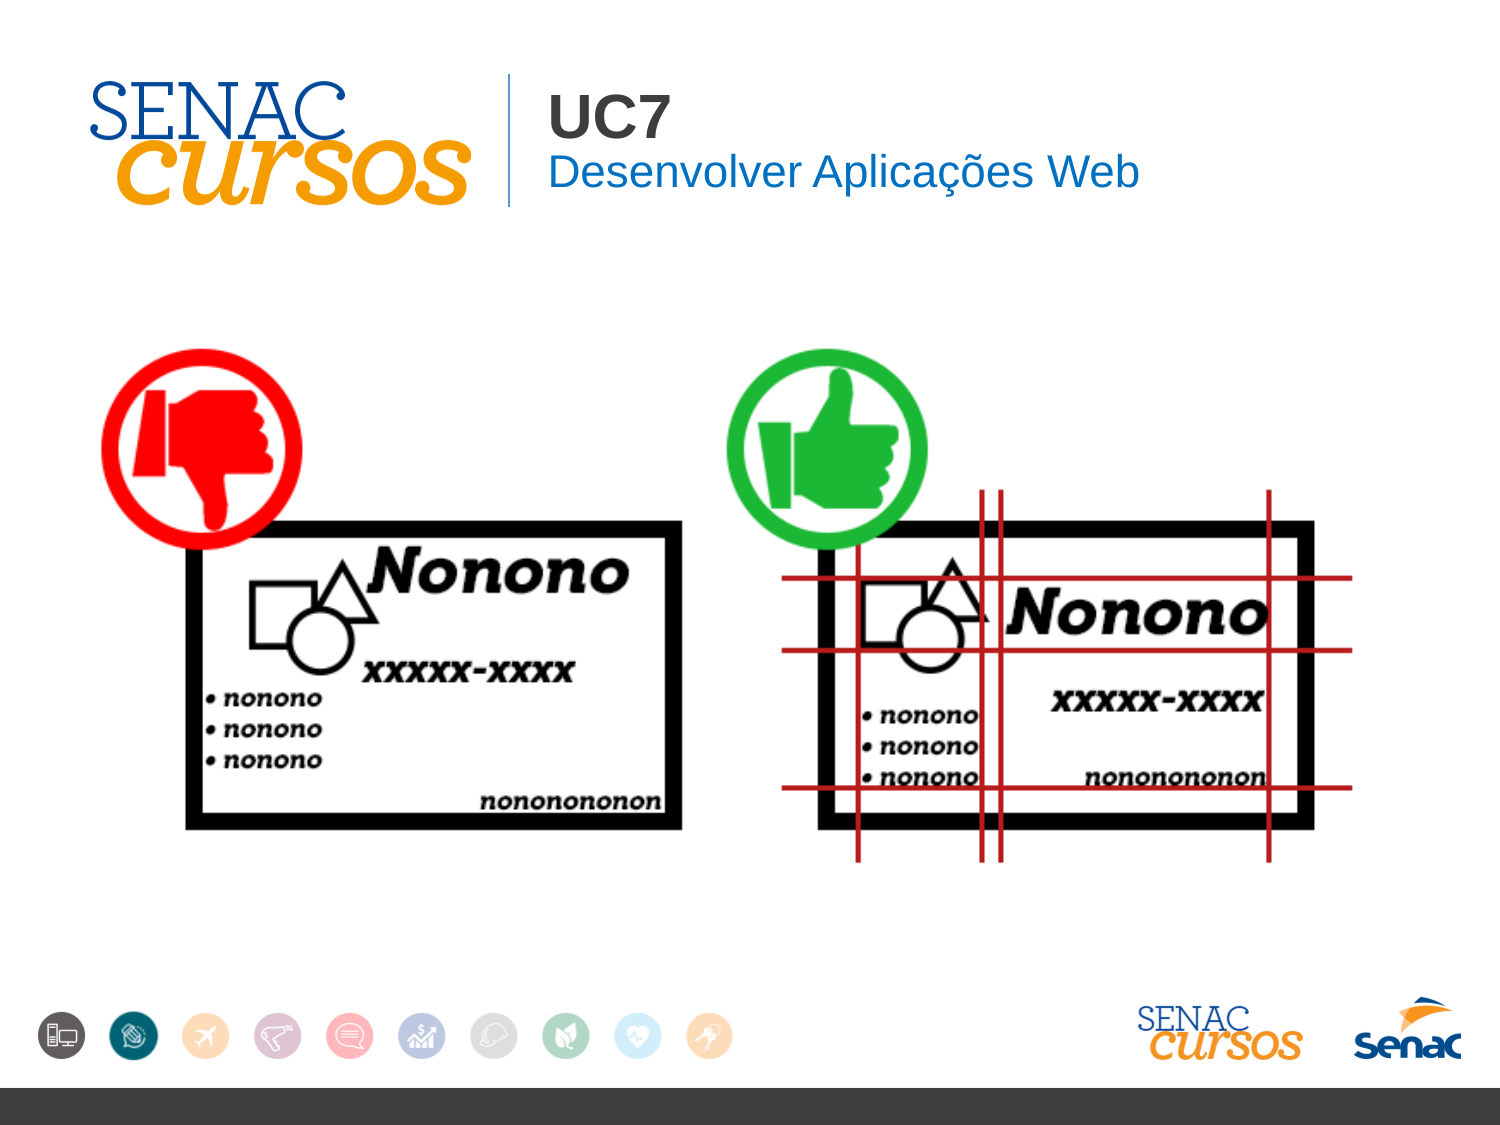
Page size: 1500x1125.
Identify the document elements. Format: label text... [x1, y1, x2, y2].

text_box Desenvolver Aplicações Web [569, 127, 1500, 207]
picture [0, 0, 1500, 1125]
text_box UC7 [569, 61, 1500, 127]
